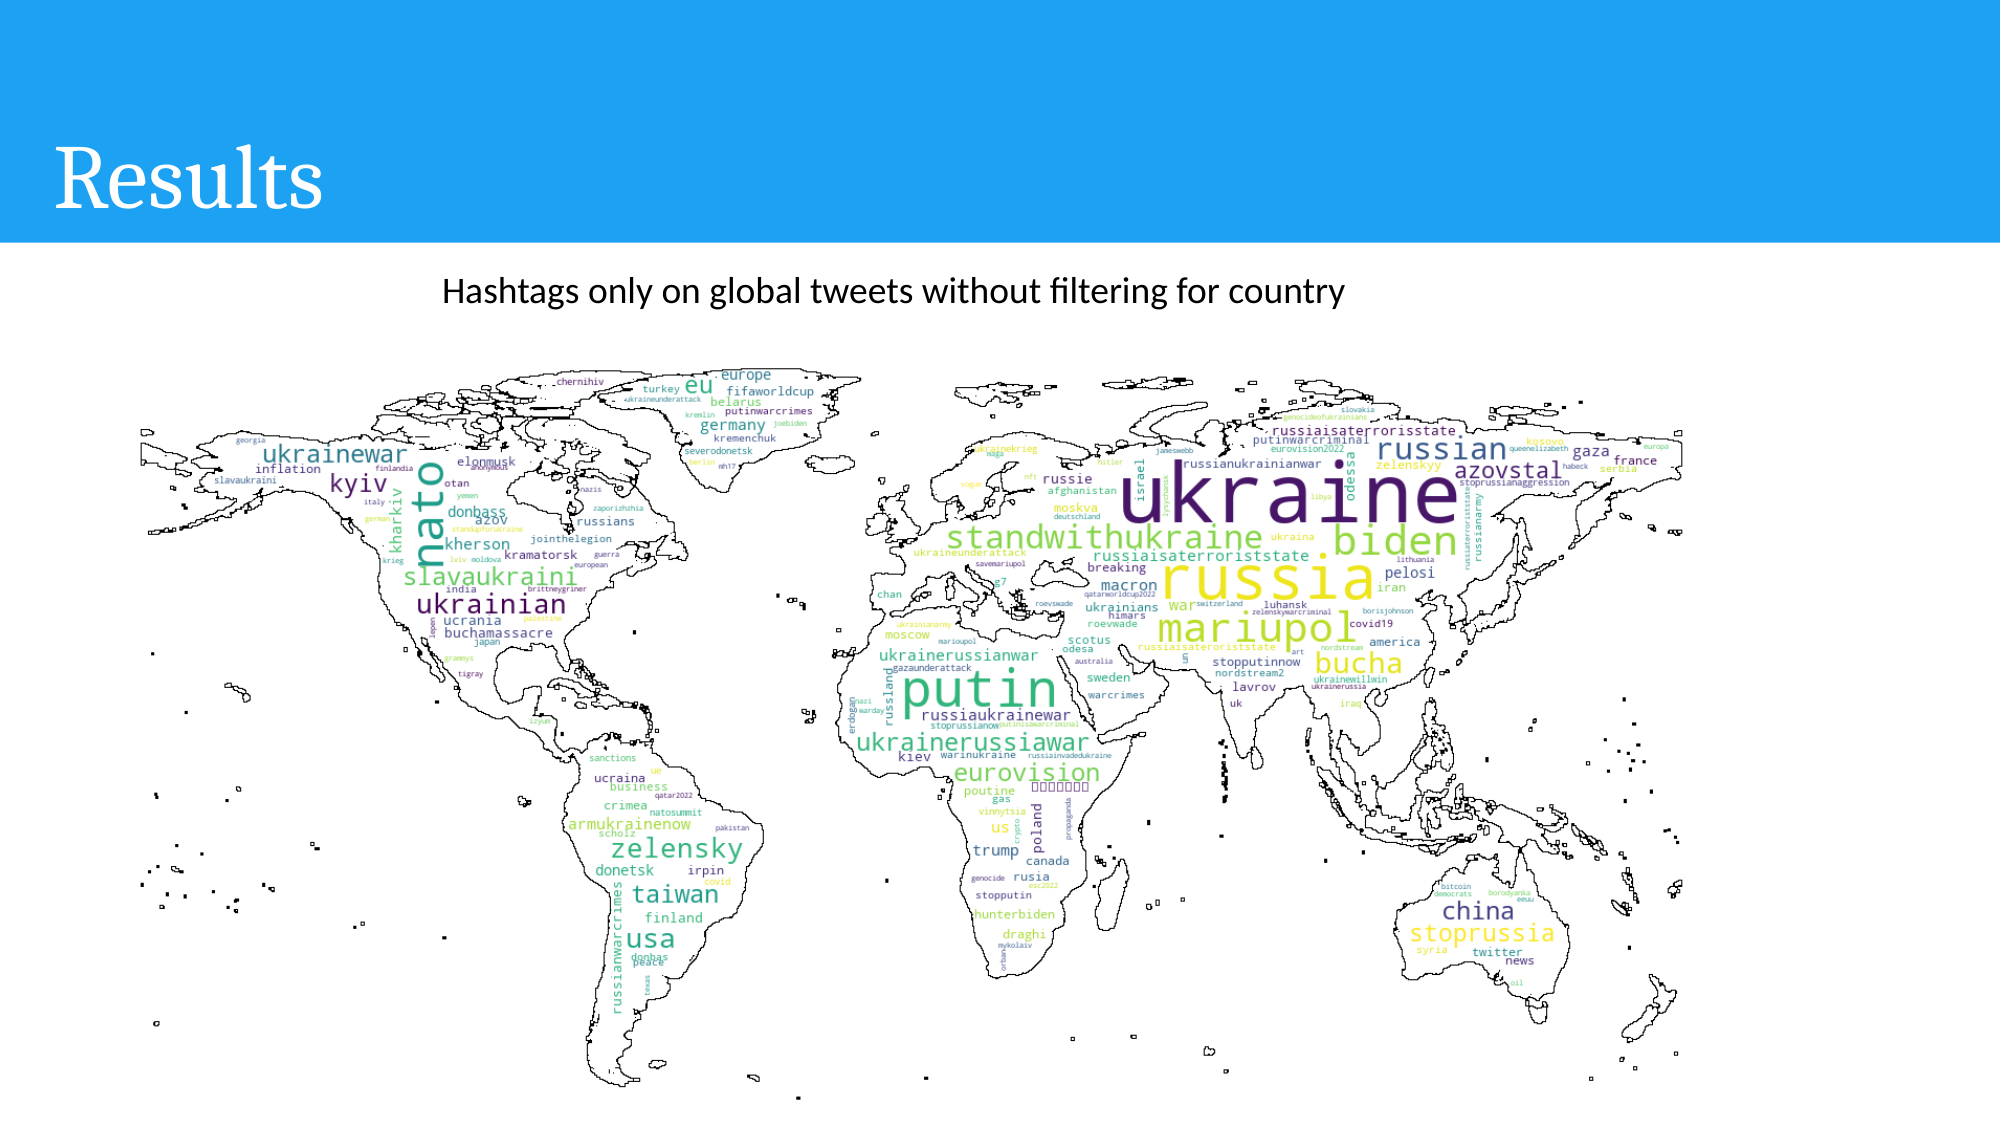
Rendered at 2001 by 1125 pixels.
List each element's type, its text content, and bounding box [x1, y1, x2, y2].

text_box Results [38, 109, 459, 235]
picture [126, 359, 1697, 1116]
text_box Hashtags only on global tweets without filtering for country [427, 258, 1400, 318]
text_box [0, 0, 2000, 244]
